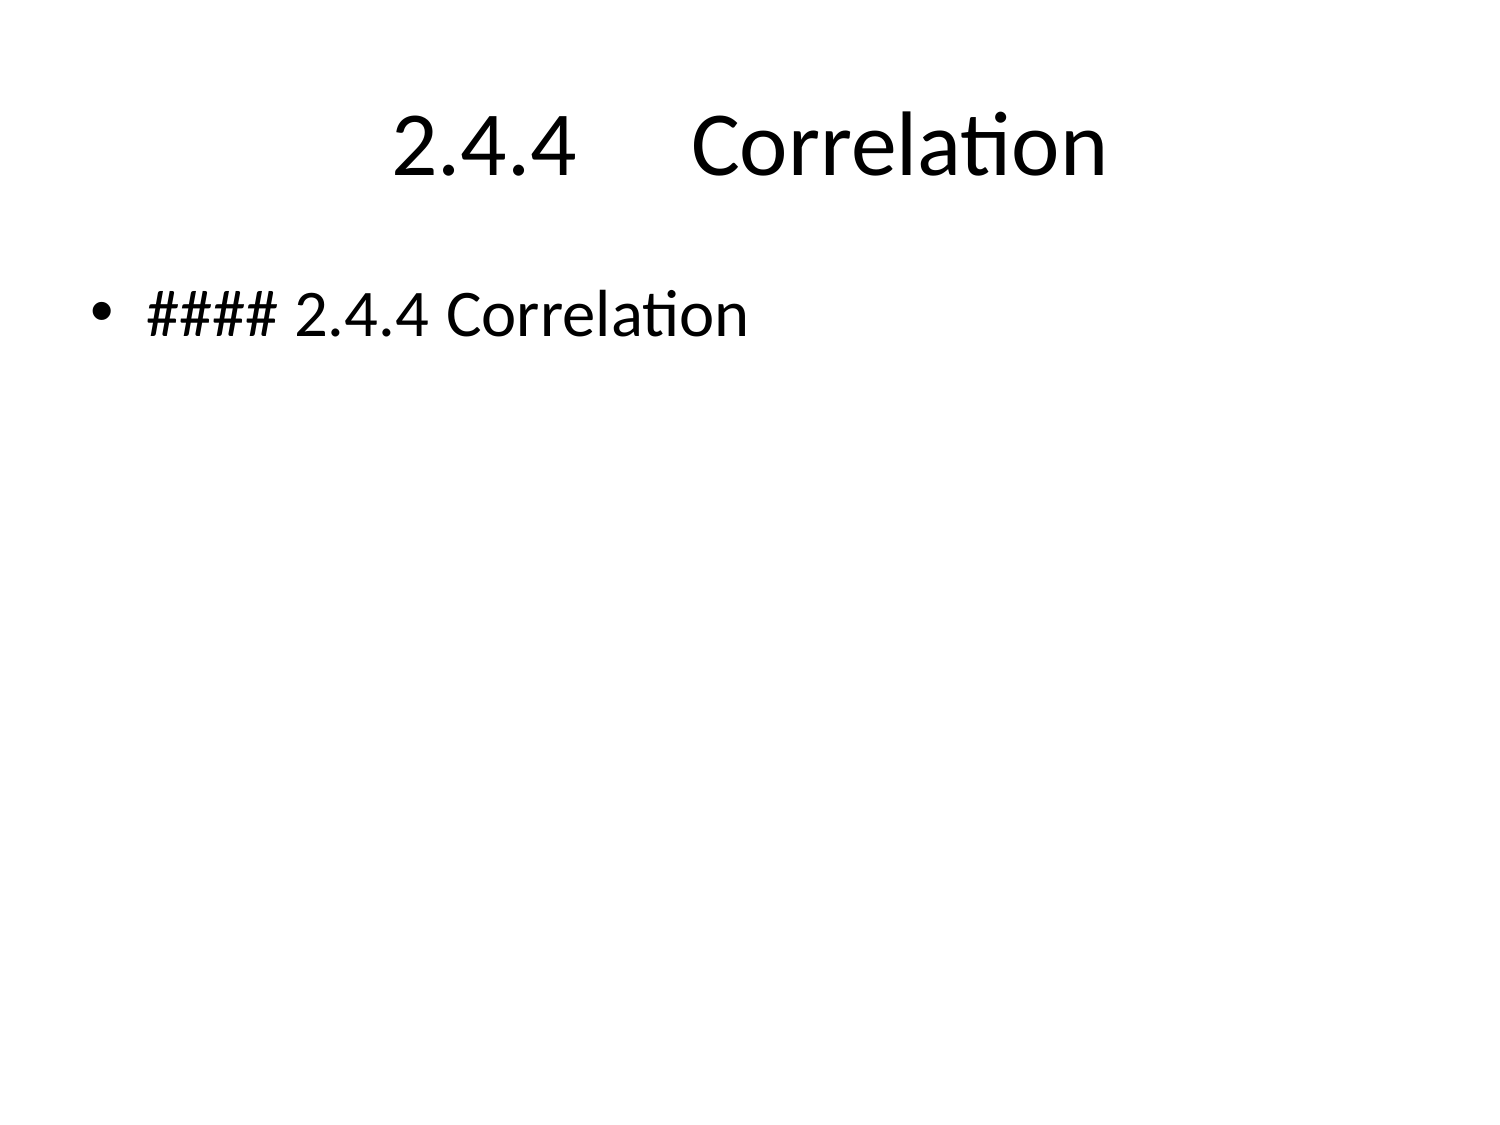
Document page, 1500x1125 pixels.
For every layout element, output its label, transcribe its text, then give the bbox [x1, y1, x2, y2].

title 2.4.4 Correlation [75, 45, 1425, 233]
list #### 2.4.4 Correlation [75, 262, 1425, 1005]
